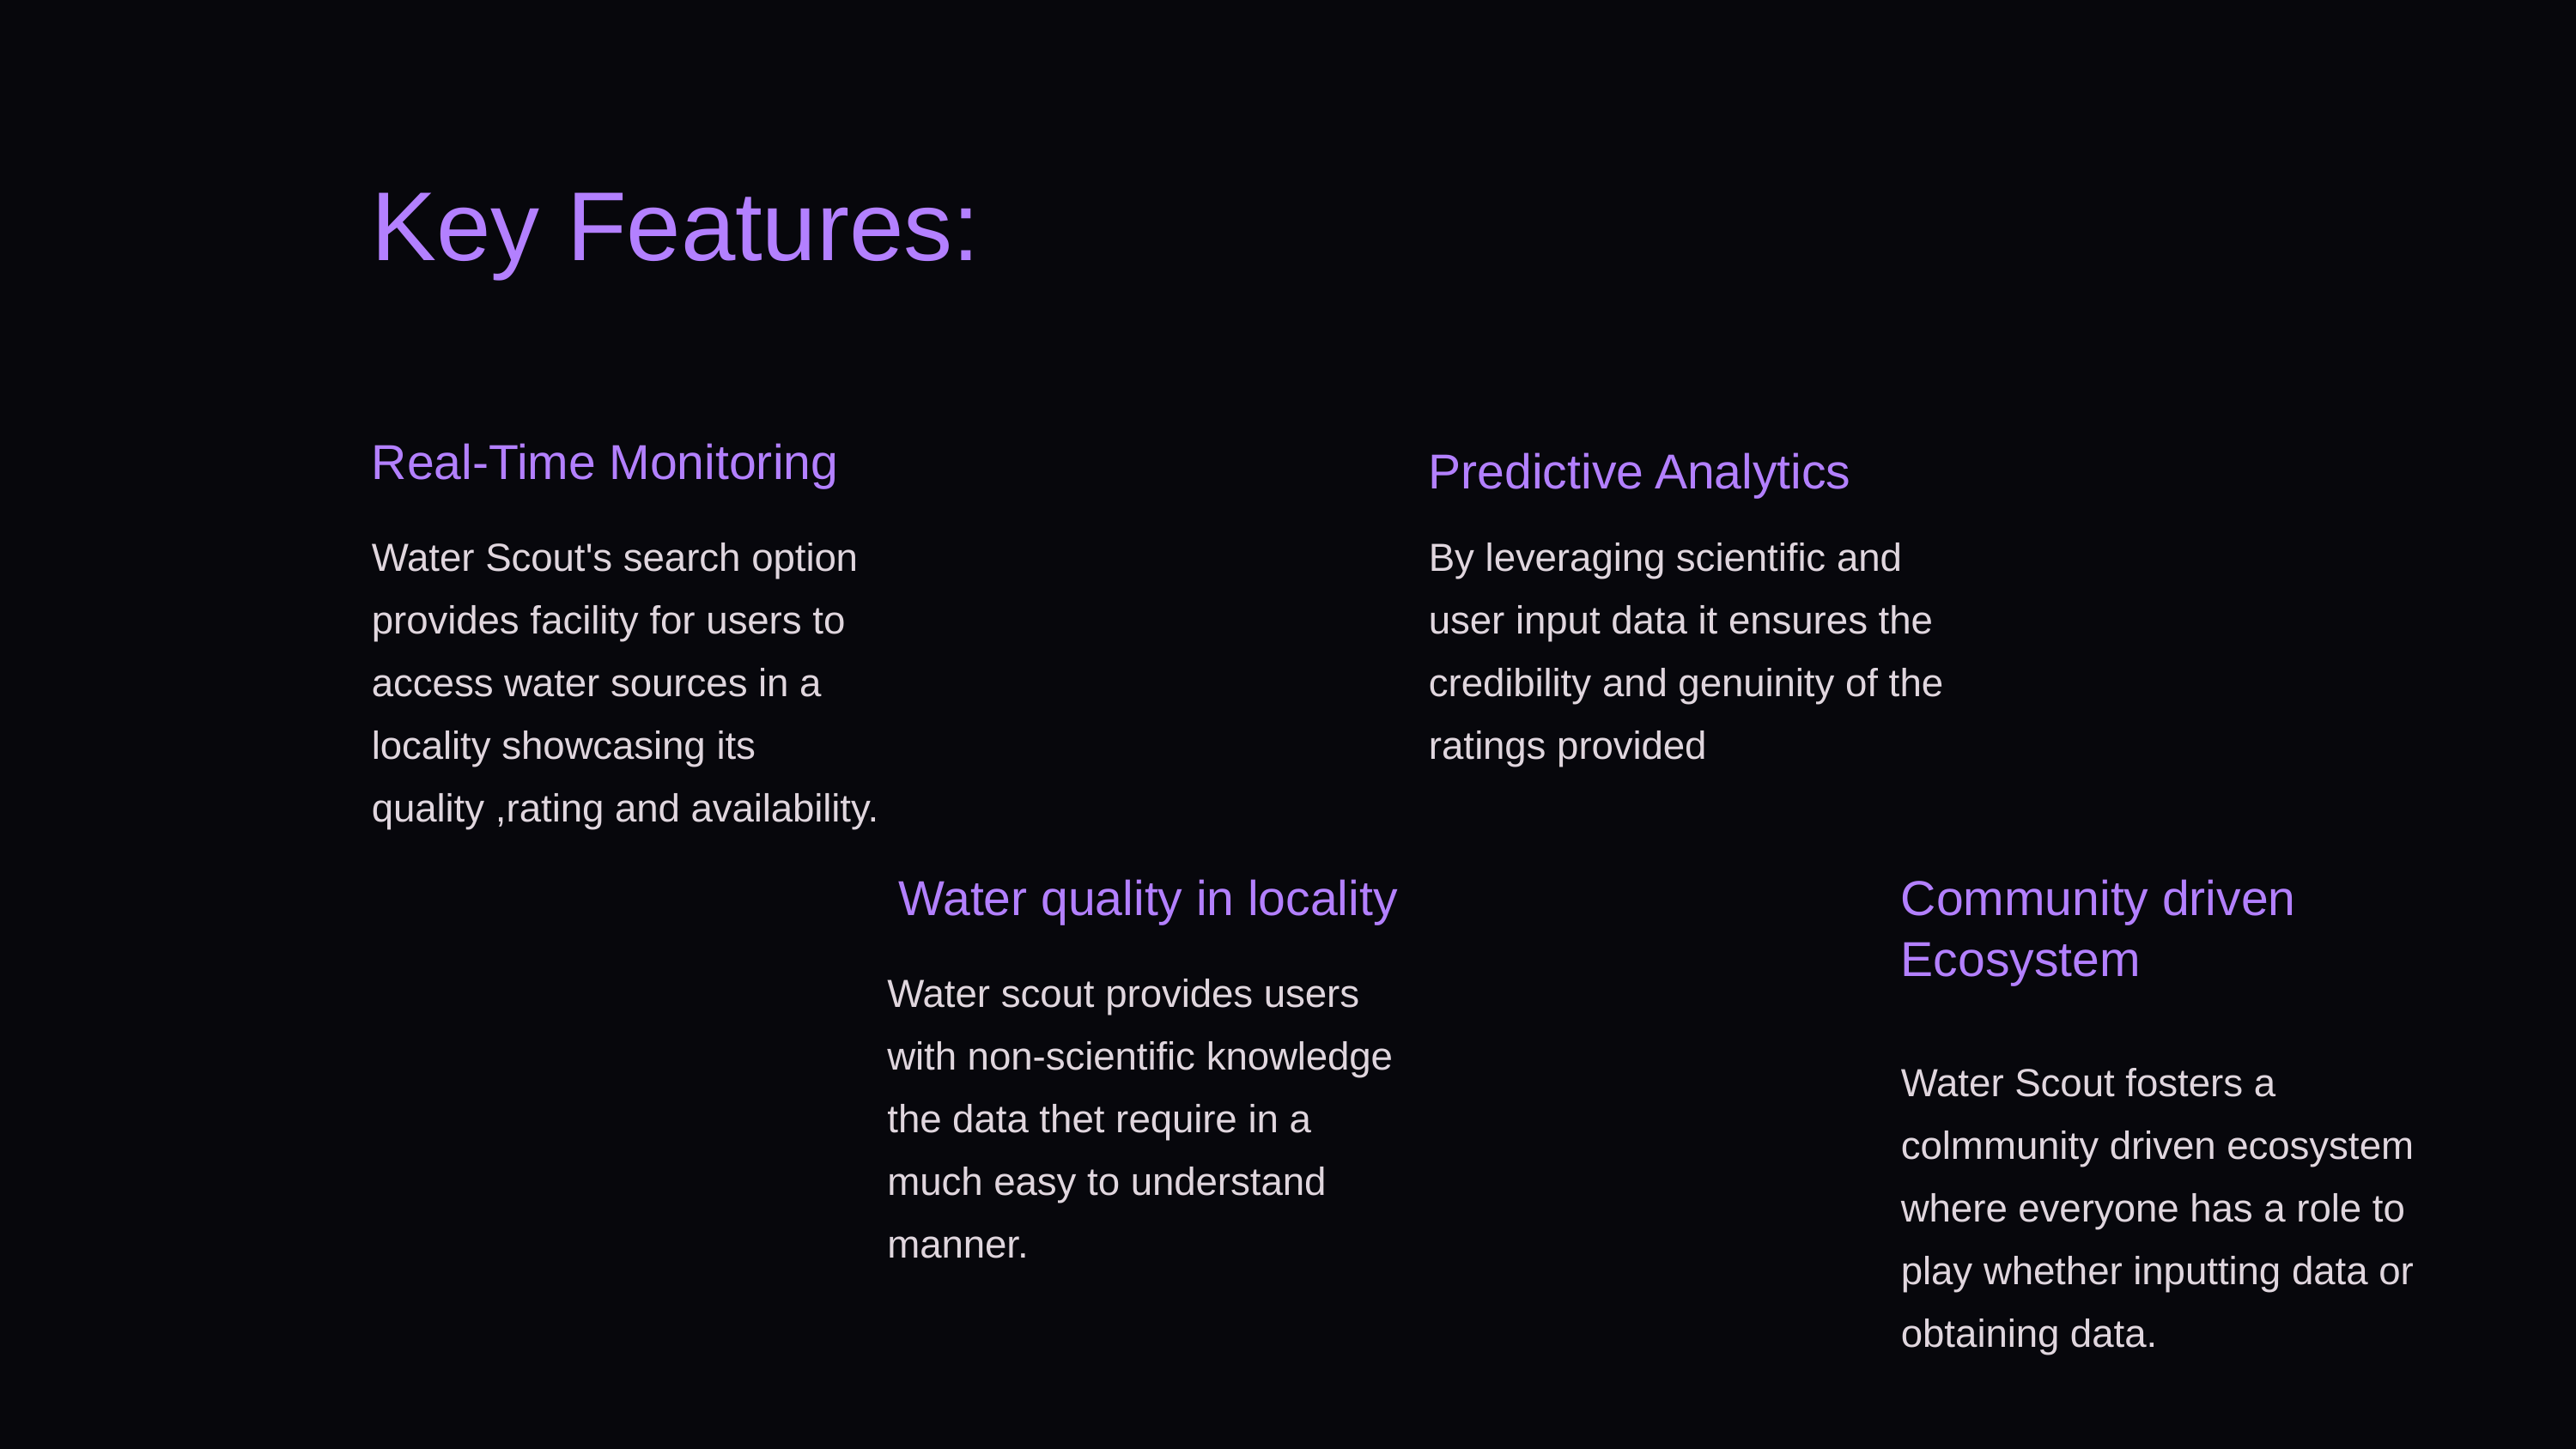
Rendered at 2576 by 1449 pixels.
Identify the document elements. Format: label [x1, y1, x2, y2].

text_box [0, 0, 2576, 1449]
